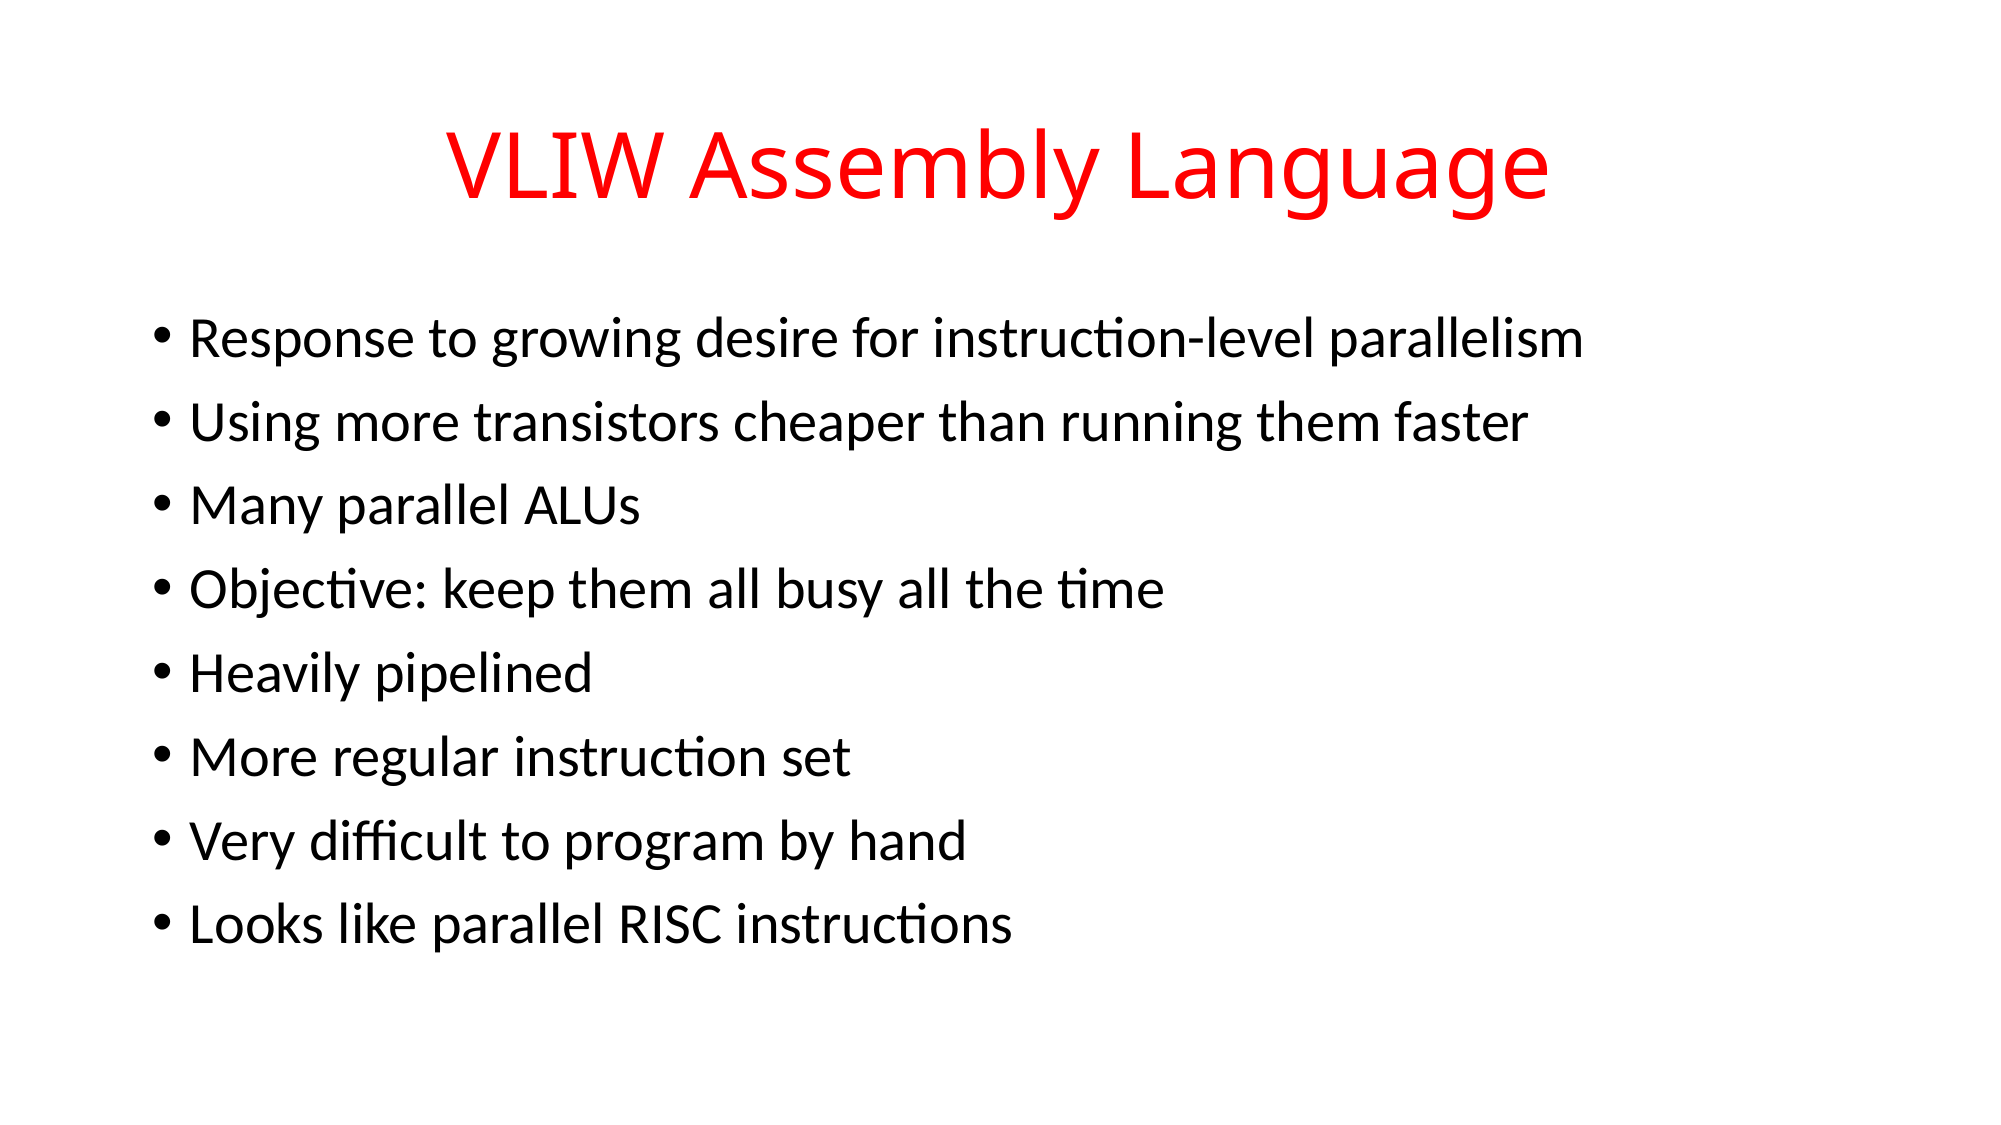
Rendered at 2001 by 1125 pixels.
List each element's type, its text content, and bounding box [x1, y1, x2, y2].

title VLIW Assembly Language [137, 59, 1863, 278]
list Response to growing desire for instruction-level parallelism Using more transistors cheaper than running them faster Many parallel ALUs Objective: keep them all busy all the time Heavily pipelined More regular instruction set Very difficult to program by hand Looks like parallel RISC instructions [137, 299, 1863, 1014]
